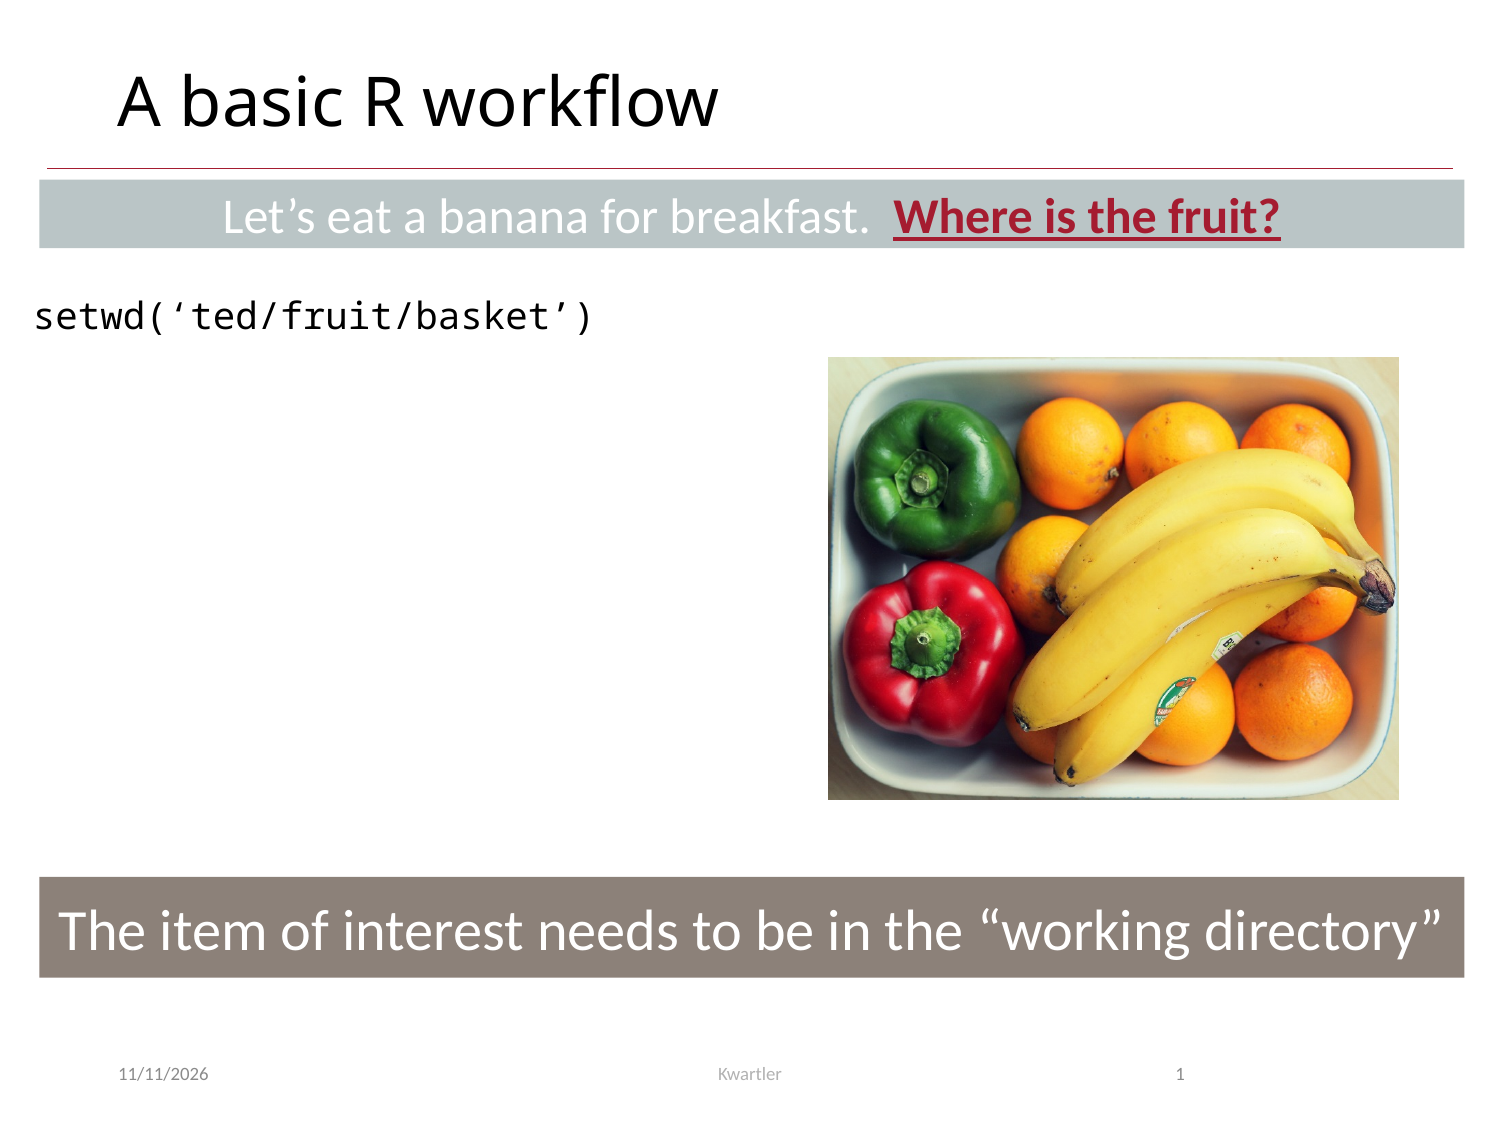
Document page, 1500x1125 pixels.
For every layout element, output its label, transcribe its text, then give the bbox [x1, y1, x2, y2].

text_box The item of interest needs to be in the “working directory” [38, 876, 1465, 979]
picture [828, 357, 1399, 800]
text_box setwd(‘ted/fruit/basket’) [18, 284, 611, 345]
title A basic R workflow [103, 59, 1397, 157]
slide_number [103, 1042, 441, 1103]
slide_number 1 [1059, 1042, 1200, 1103]
footer Kwartler [496, 1042, 1004, 1103]
text_box Let’s eat a banana for breakfast. Where is the fruit? [38, 179, 1465, 249]
